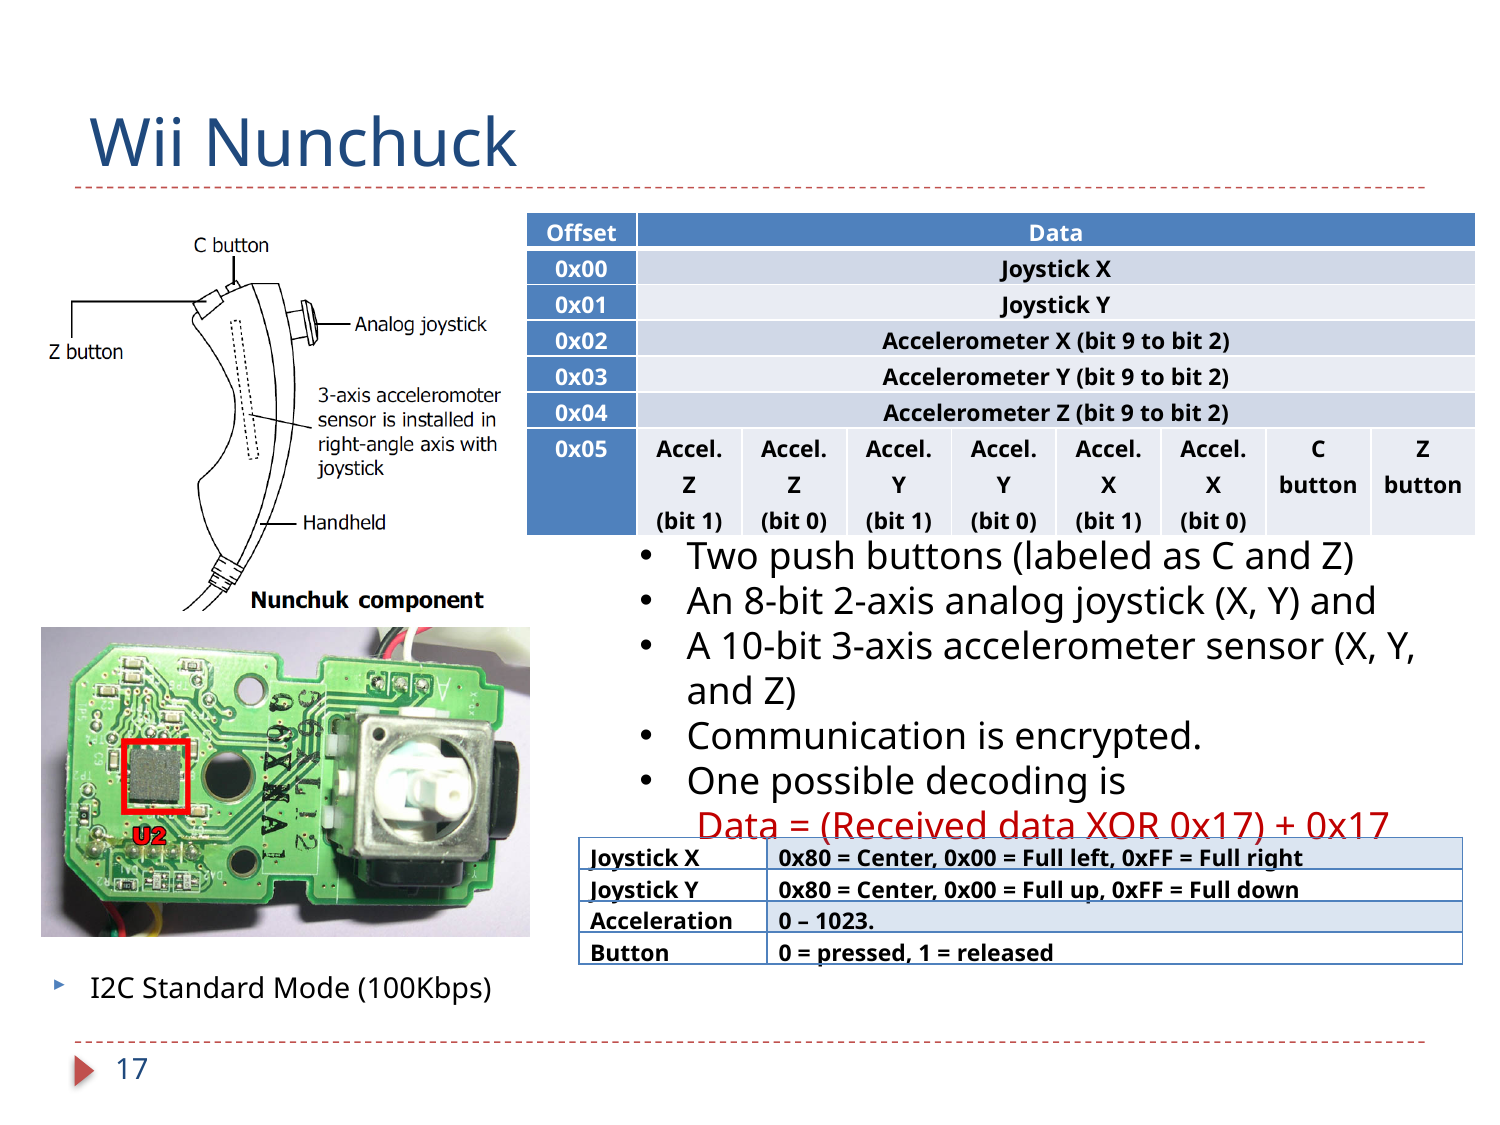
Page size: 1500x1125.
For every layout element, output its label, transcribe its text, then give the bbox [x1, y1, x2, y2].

table_cell Z button [1372, 429, 1475, 535]
table_cell Accel. Z (bit 1) [638, 429, 741, 524]
table_cell 0x04 [527, 393, 636, 427]
table_cell Joystick Y [638, 285, 1475, 319]
table_cell Acceleration [580, 902, 766, 931]
table_cell Accel. X (bit 1) [1057, 429, 1160, 524]
table_cell Joystick Y [580, 870, 766, 900]
table_cell Joystick X [638, 251, 1475, 284]
list I2C Standard Mode (100Kbps) [37, 962, 563, 1013]
table_cell 0 = pressed, 1 = released [768, 933, 1462, 963]
table_header Data [638, 213, 1475, 246]
table_cell Accel. Z (bit 0) [743, 429, 846, 524]
title Wii Nunchuck [75, 24, 1425, 188]
table_header Joystick X [580, 838, 766, 868]
table_cell Button [580, 933, 766, 963]
table_cell 0x80 = Center, 0x00 = Full up, 0xFF = Full down [768, 870, 1462, 900]
table_cell Accelerometer X (bit 9 to bit 2) [638, 321, 1475, 355]
table_header 0x80 = Center, 0x00 = Full left, 0xFF = Full right [768, 838, 1462, 868]
table_cell Accelerometer Y (bit 9 to bit 2) [638, 357, 1475, 391]
table_cell 0x00 [527, 251, 636, 284]
picture [24, 206, 513, 624]
picture [41, 627, 530, 938]
slide_number 17 [100, 1042, 426, 1103]
table_cell Accel. Y (bit 0) [952, 429, 1055, 524]
table_header Offset [527, 213, 636, 246]
table_cell 0x03 [527, 357, 636, 391]
table_cell 0x05 [527, 429, 636, 535]
table_cell Accelerometer Z (bit 9 to bit 2) [638, 393, 1475, 427]
table_cell Accel. Y (bit 1) [848, 429, 951, 524]
table_cell Accel. X (bit 0) [1162, 429, 1265, 524]
table_cell C button [1267, 429, 1370, 524]
text_box Two push buttons (labeled as C and Z) An 8-bit 2-axis analog joystick (X, Y) and A 10-bit 3-axis accelerometer sensor (X, Y, and Z) Communication is encrypted. One possible decoding is Data = (Received data XOR 0x17) + 0x17 [624, 524, 1463, 837]
table_cell 0 – 1023. [768, 902, 1462, 931]
table_cell 0x01 [527, 285, 636, 319]
table_cell 0x02 [527, 321, 636, 355]
